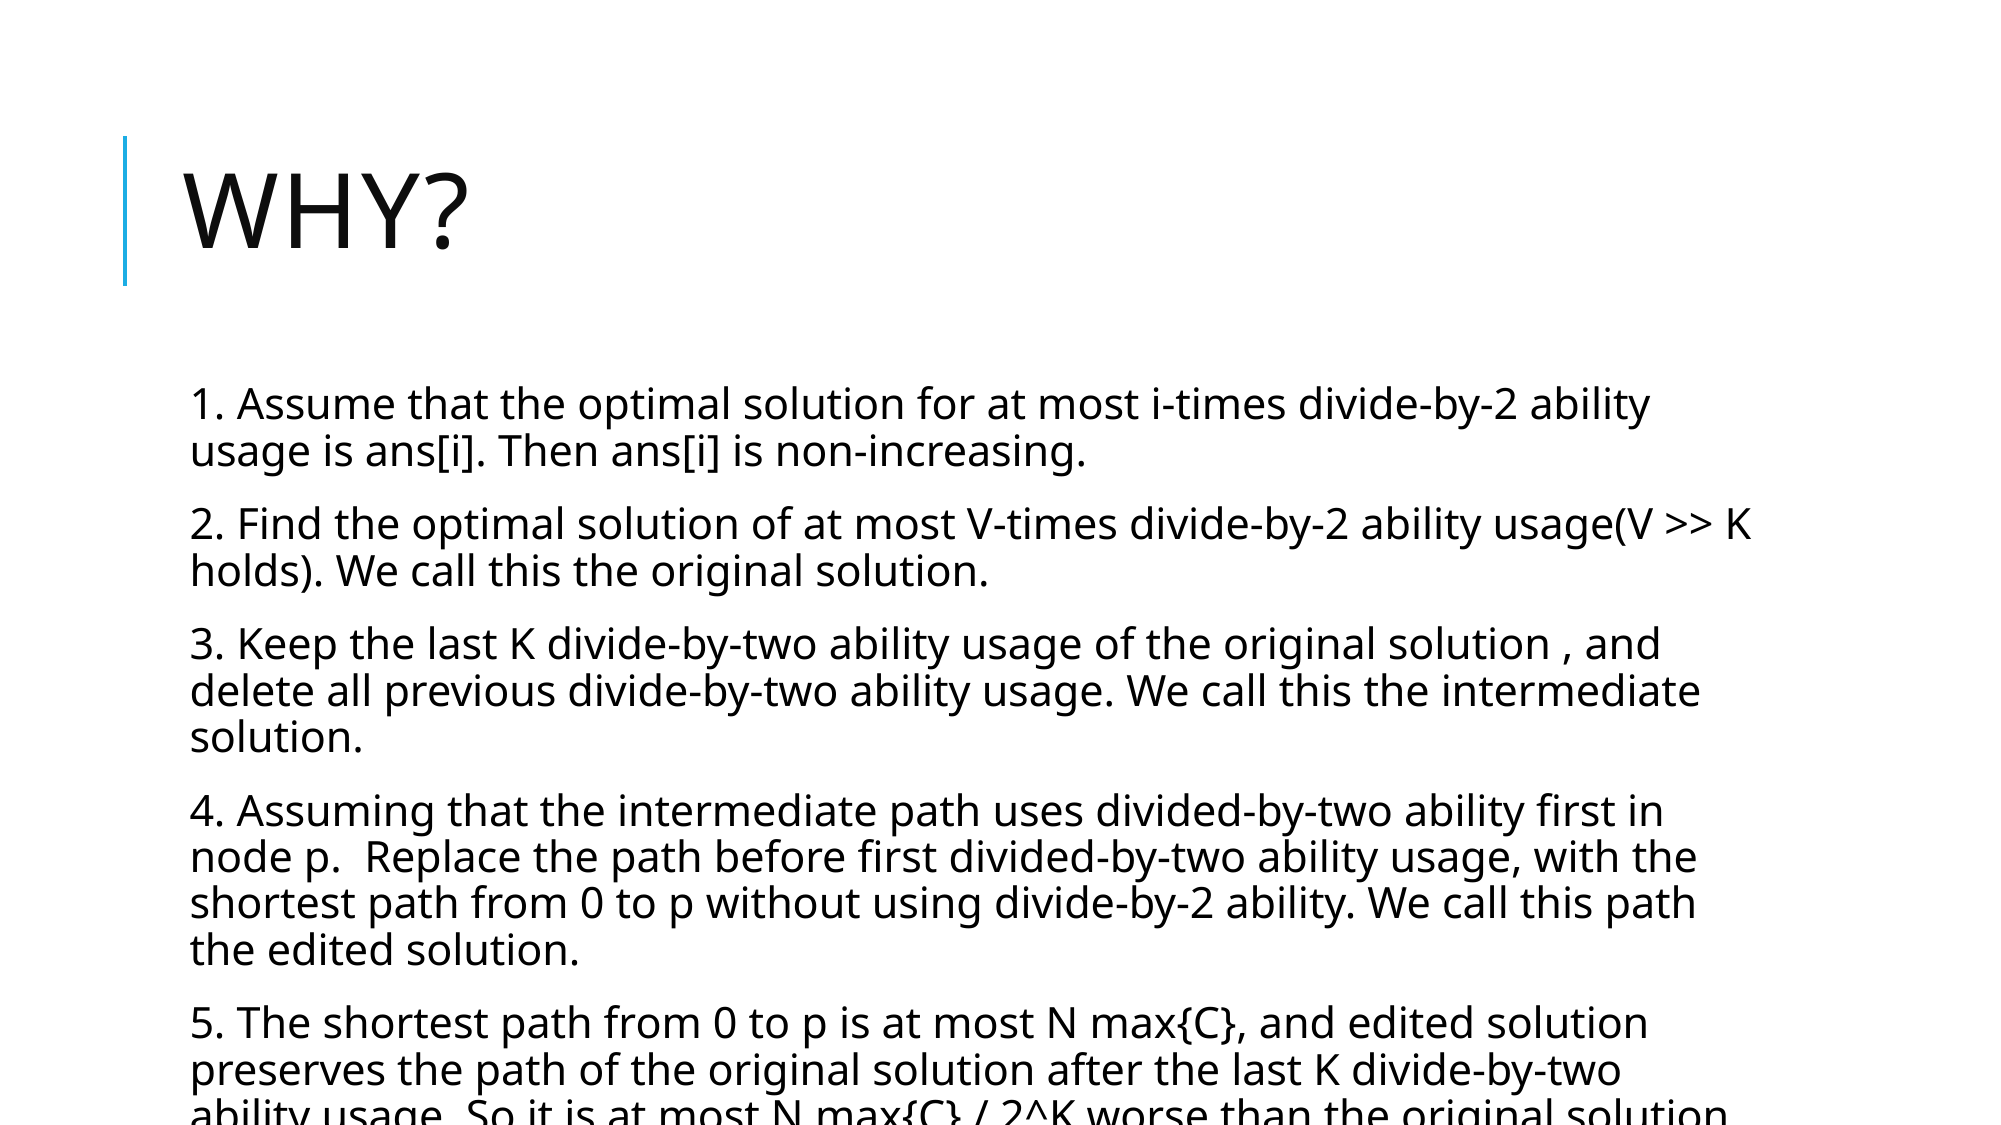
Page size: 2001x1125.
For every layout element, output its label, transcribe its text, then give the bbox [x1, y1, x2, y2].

list 1. Assume that the optimal solution for at most i-times divide-by-2 ability usage is ans[i]. Then ans[i] is non-increasing. 2. Find the optimal solution of at most V-times divide-by-2 ability usage(V >> K holds). We call this the original solution. 3. Keep the last K divide-by-two ability usage of the original solution , and delete all previous divide-by-two ability usage. We call this the intermediate solution. 4. Assuming that the intermediate path uses divided-by-two ability first in node p. Replace the path before first divided-by-two ability usage, with the shortest path from 0 to p without using divide-by-2 ability. We call this path the edited solution. 5. The shortest path from 0 to p is at most N max{C}, and edited solution preserves the path of the original solution after the last K divide-by-two ability usage. So it is at most N max{C} / 2^K worse than the original solution. [168, 375, 1763, 1125]
title Why? [168, 96, 1763, 342]
